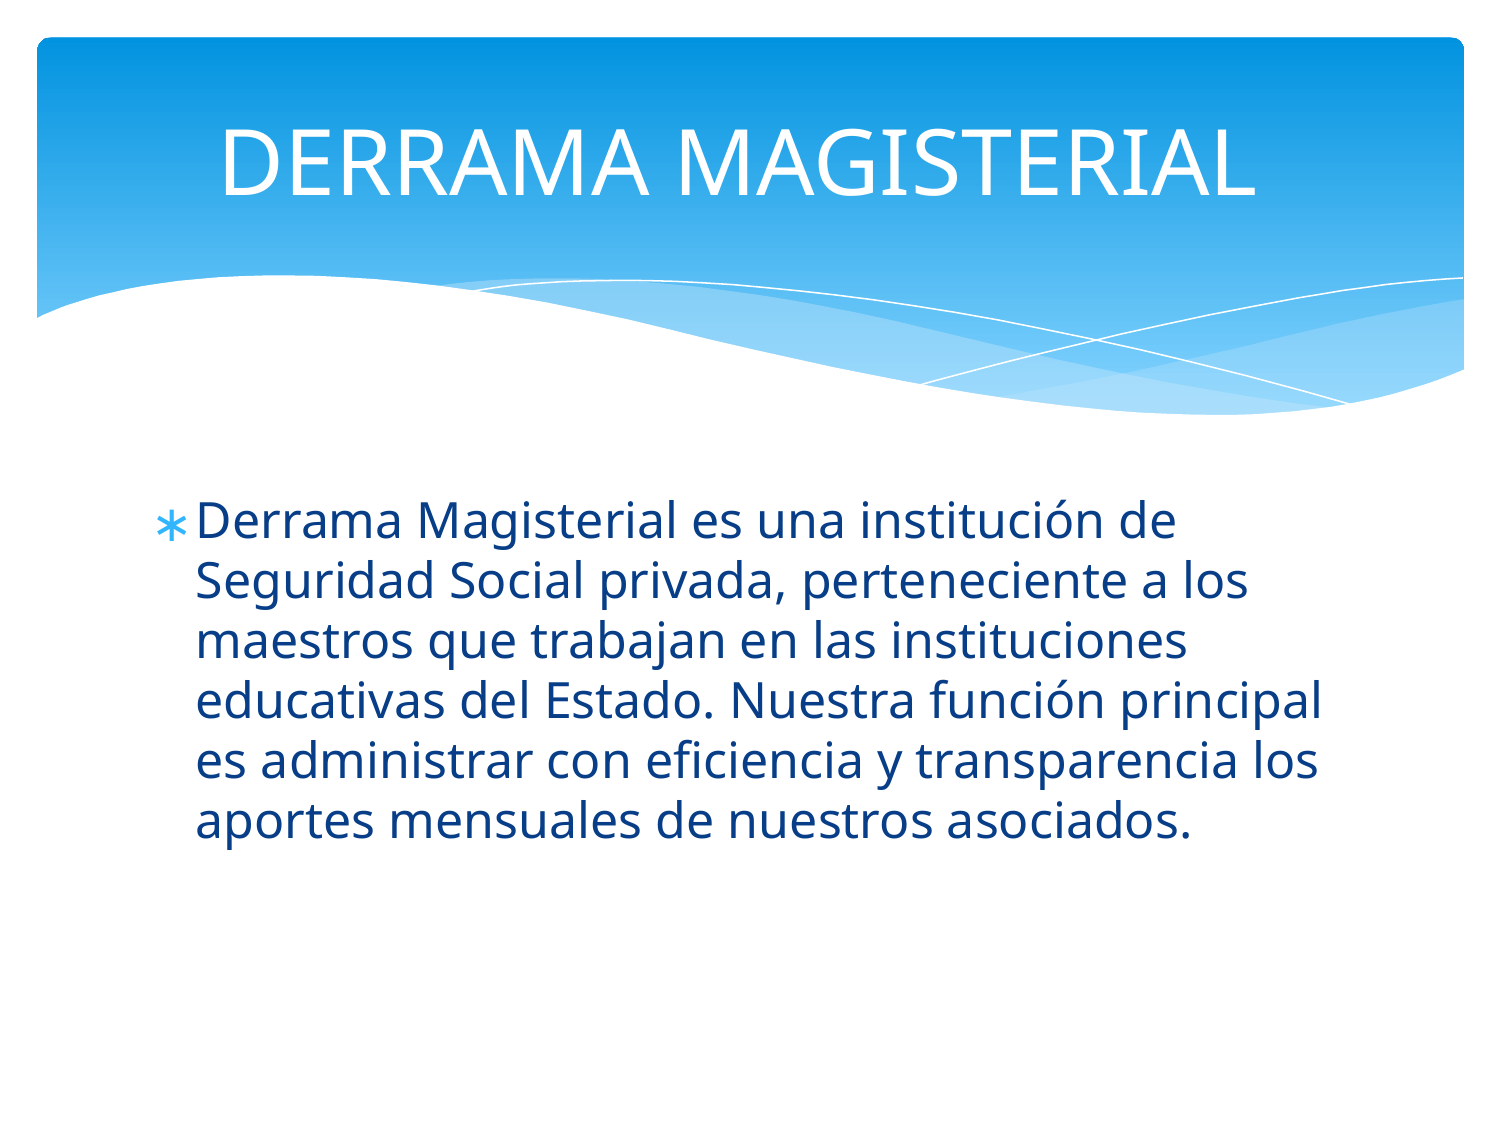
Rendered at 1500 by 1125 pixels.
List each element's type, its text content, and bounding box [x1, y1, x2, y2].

title DERRAMA MAGISTERIAL [75, 55, 1425, 261]
list Derrama Magisterial es una institución de Seguridad Social privada, perteneciente a los maestros que trabajan en las instituciones educativas del Estado. Nuestra función principal es administrar con eficiencia y transparencia los aportes mensuales de nuestros asociados. [135, 480, 1352, 1047]
